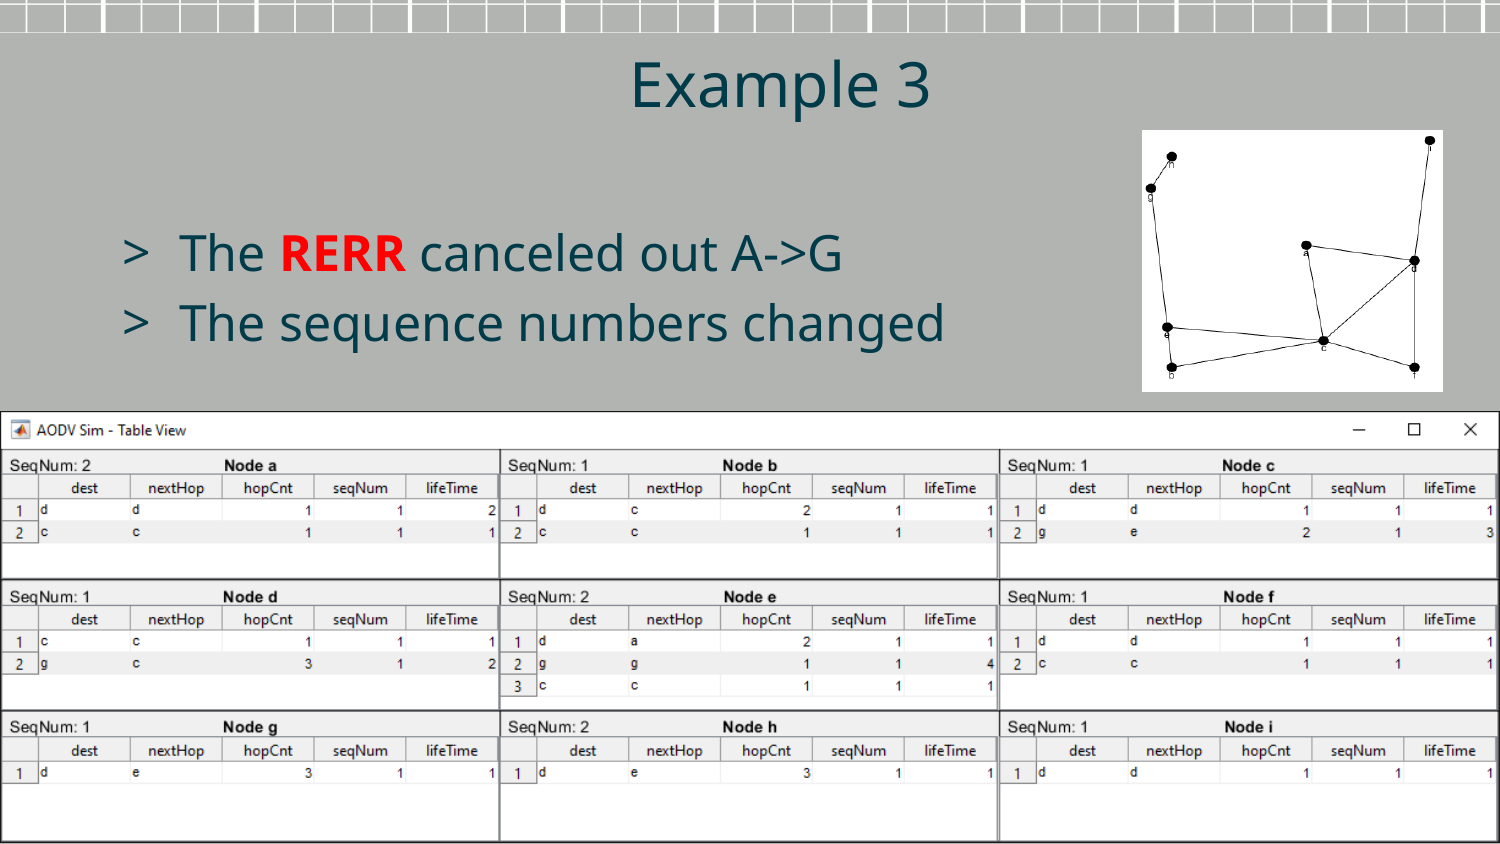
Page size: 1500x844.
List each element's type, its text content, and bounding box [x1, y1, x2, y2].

list Example 3 [110, 45, 1453, 168]
list The RERR canceled out A->G The sequence numbers changed [108, 213, 1453, 409]
picture [0, 411, 1500, 843]
picture [1142, 130, 1443, 392]
picture [0, 0, 1500, 33]
